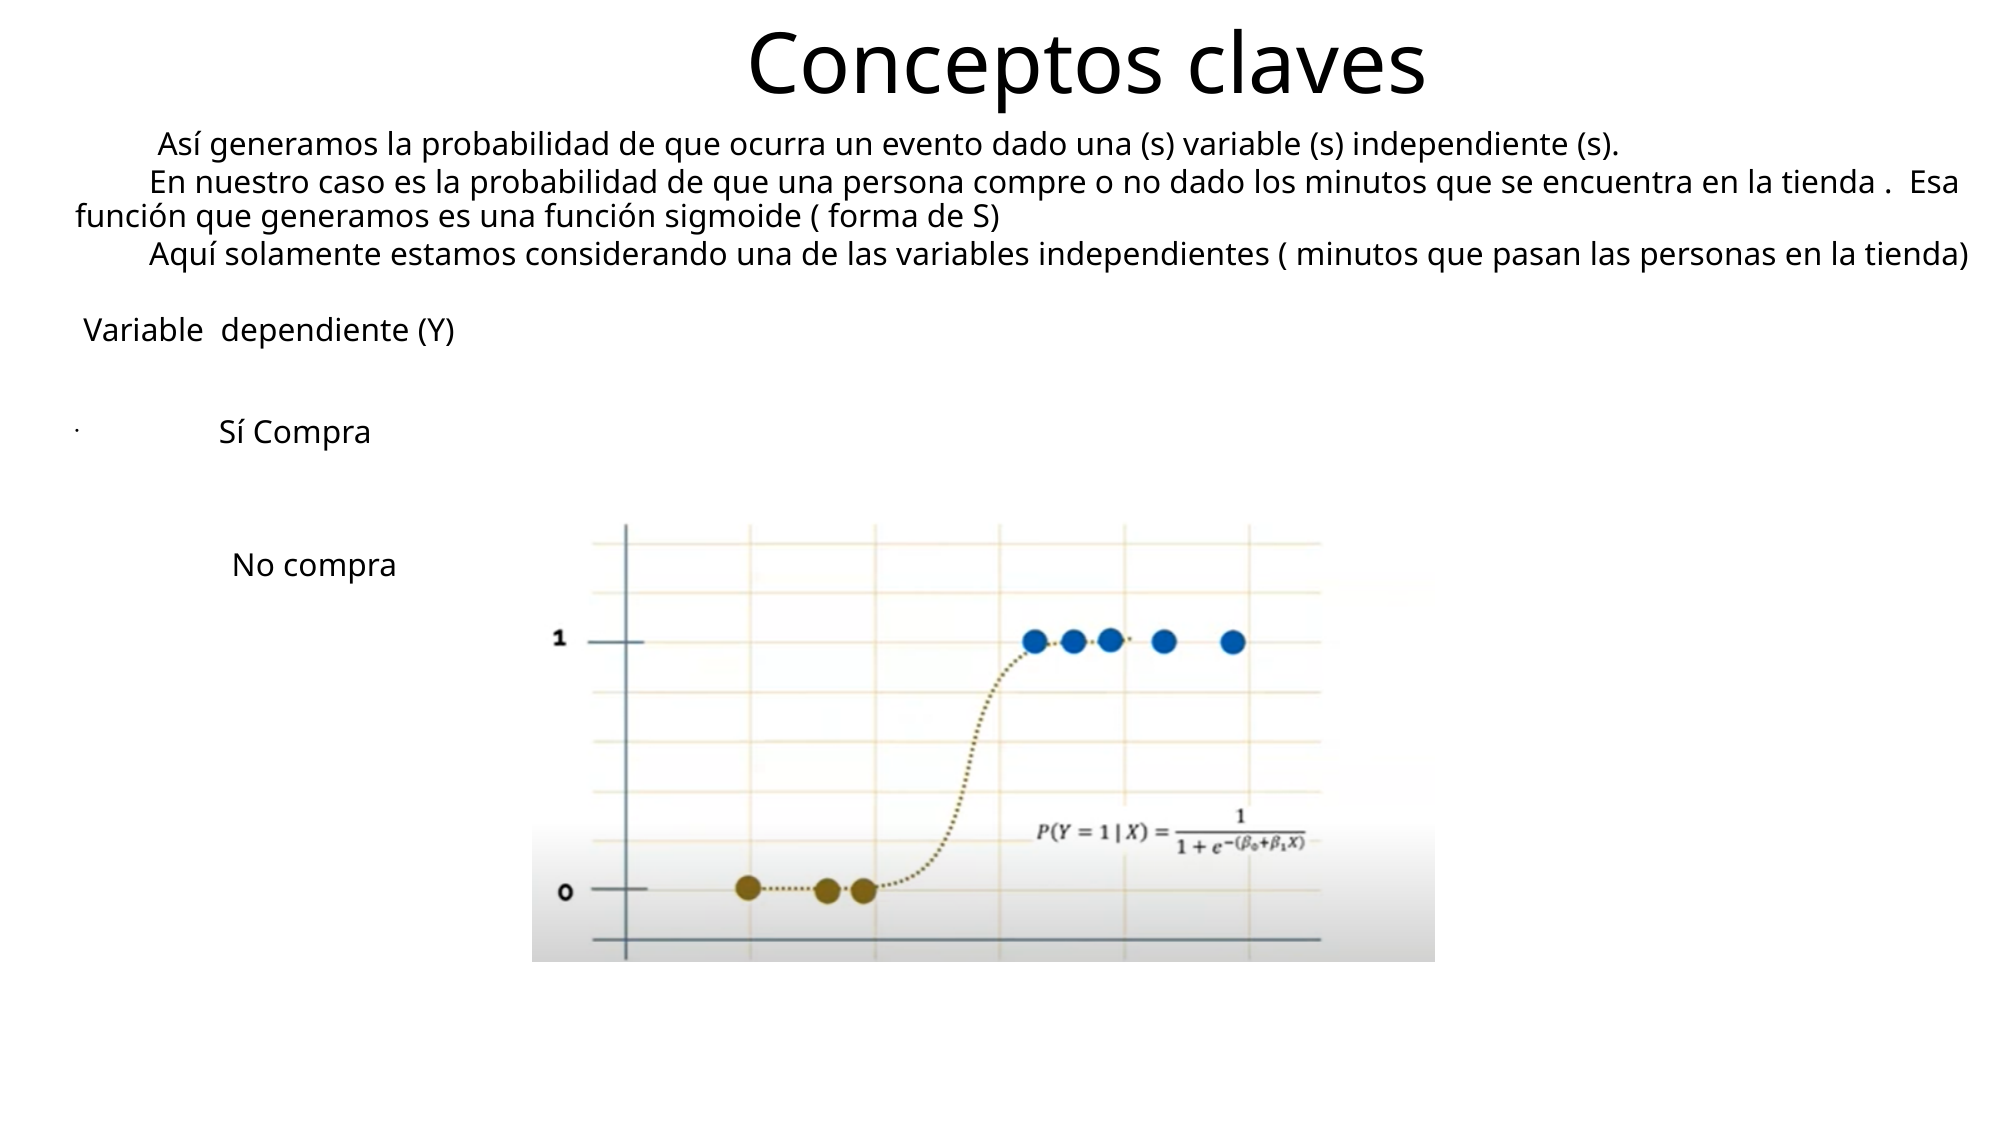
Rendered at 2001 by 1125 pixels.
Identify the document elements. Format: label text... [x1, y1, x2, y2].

title Conceptos claves [137, 13, 1863, 103]
picture [531, 507, 1436, 963]
list Así generamos la probabilidad de que ocurra un evento dado una (s) variable (s) independiente (s). En nuestro caso es la probabilidad de que una persona compre o no dado los minutos que se encuentra en la tienda . Esa función que generamos es una función sigmoide ( forma de S) Aquí solamente estamos considerando una de las variables independientes ( minutos que pasan las personas en la tienda) Variable dependiente (Y) Sí Compra No compra Minutos que pasan las personas en la tienda Variable independiente ( X ) [60, 103, 2000, 1032]
